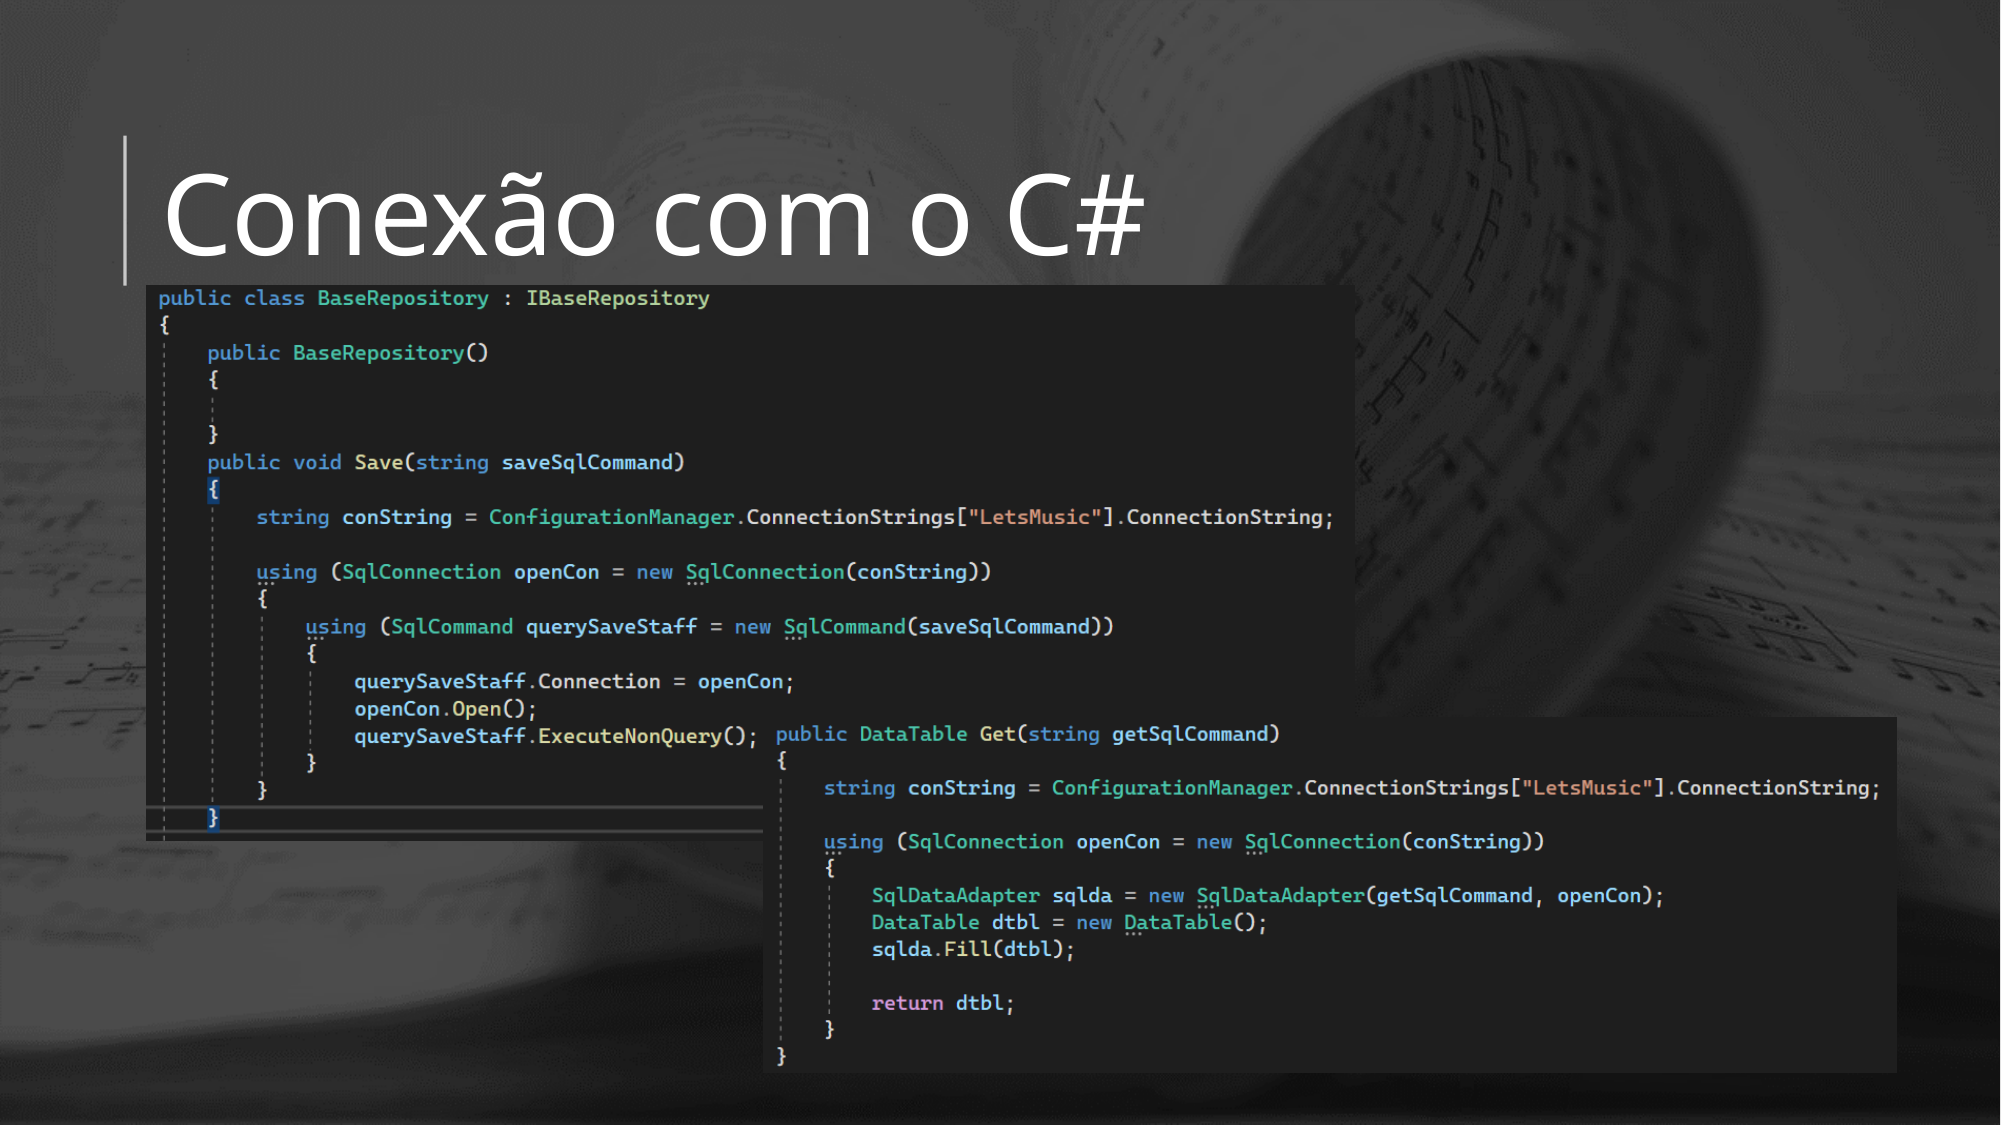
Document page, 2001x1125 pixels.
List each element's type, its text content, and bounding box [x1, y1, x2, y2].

picture [146, 285, 1897, 1073]
title Conexão com o C# [146, 121, 1854, 317]
text_box [0, 0, 2000, 1125]
